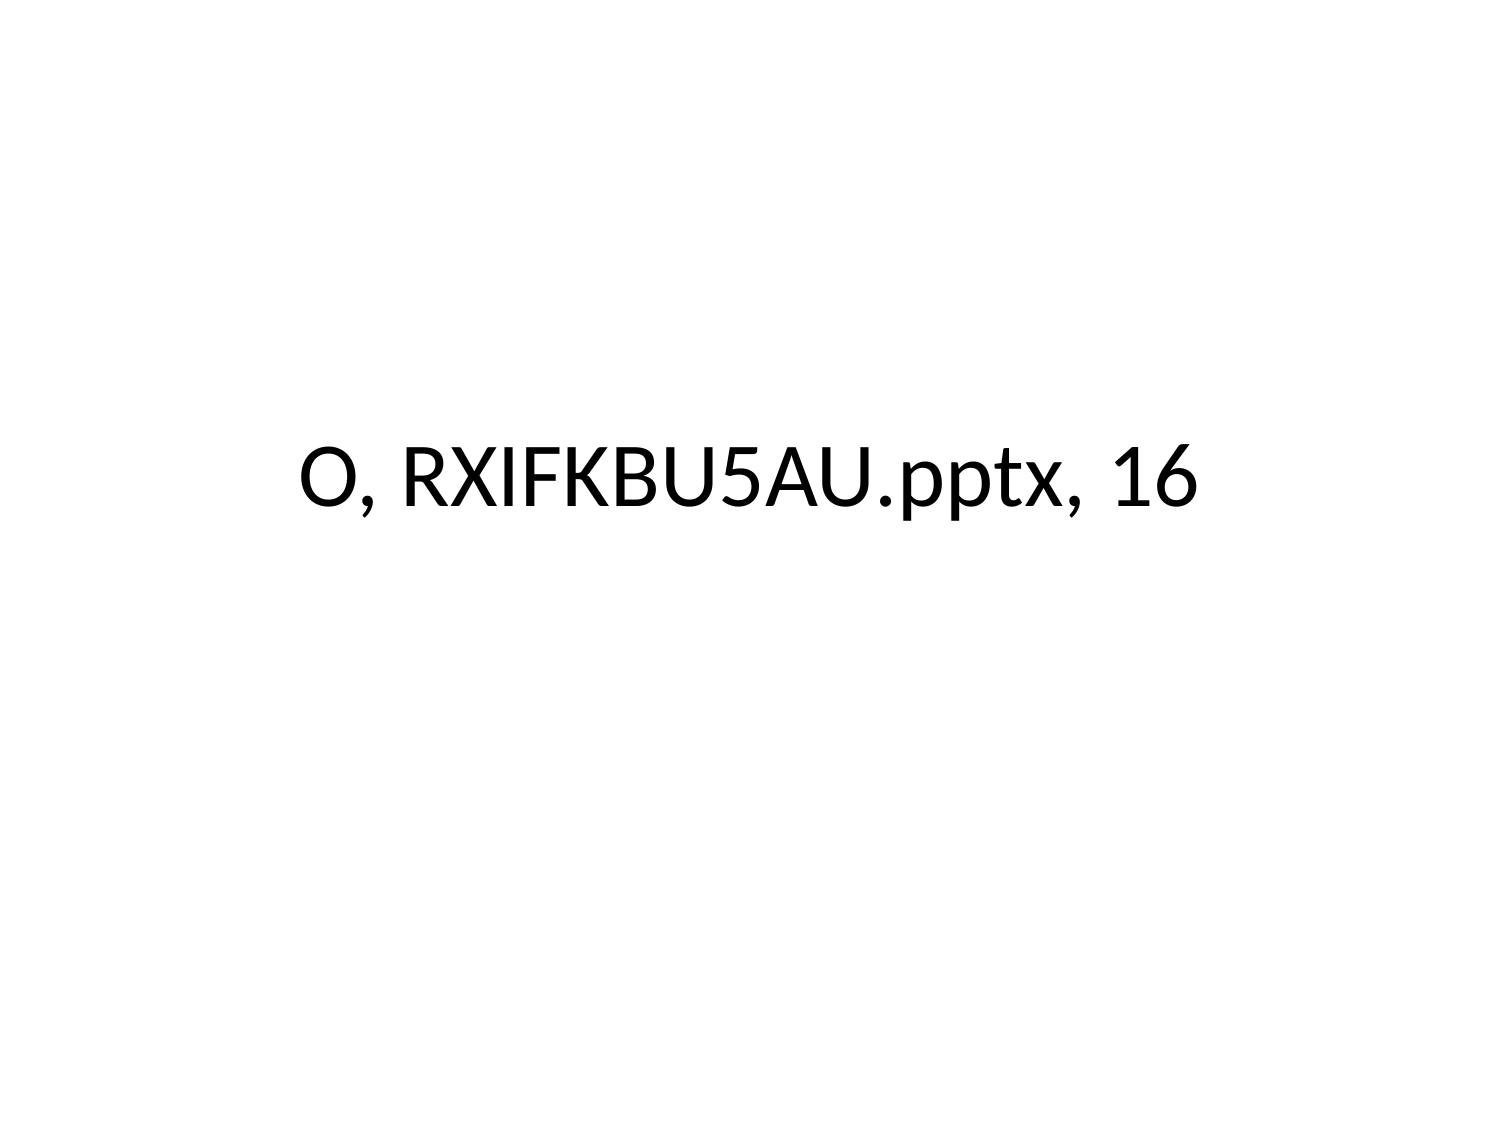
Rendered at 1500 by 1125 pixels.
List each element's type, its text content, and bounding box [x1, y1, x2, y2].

title O, RXIFKBU5AU.pptx, 16 [112, 349, 1388, 591]
